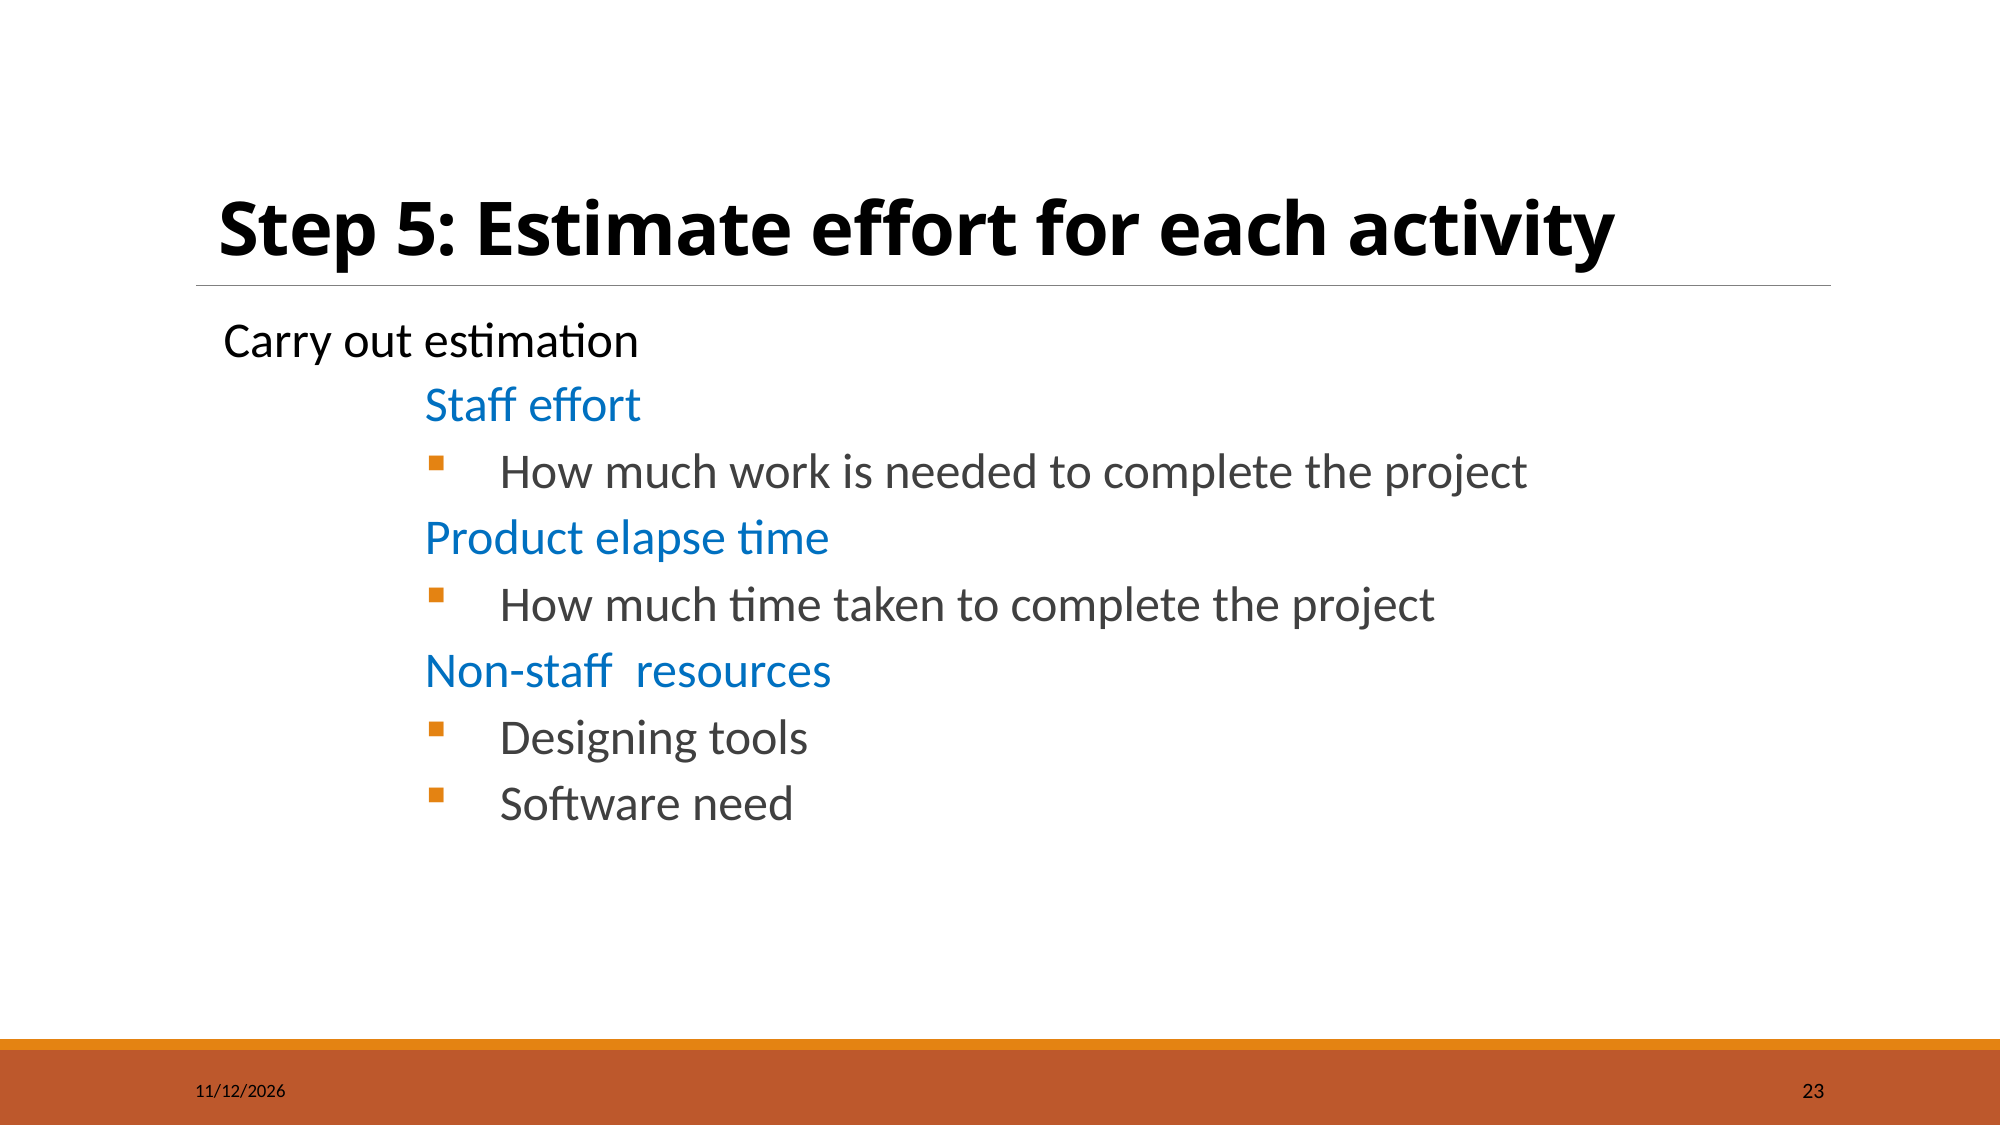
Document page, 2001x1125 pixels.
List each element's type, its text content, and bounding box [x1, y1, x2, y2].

title Step 5: Estimate effort for each activity [203, 127, 1732, 278]
slide_number 23 [1624, 1059, 1840, 1120]
list Carry out estimation Staff effort How much work is needed to complete the project Product elapse time How much time taken to complete the project Non-staff resources Designing tools Software need [209, 299, 1630, 1038]
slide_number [180, 1059, 586, 1120]
